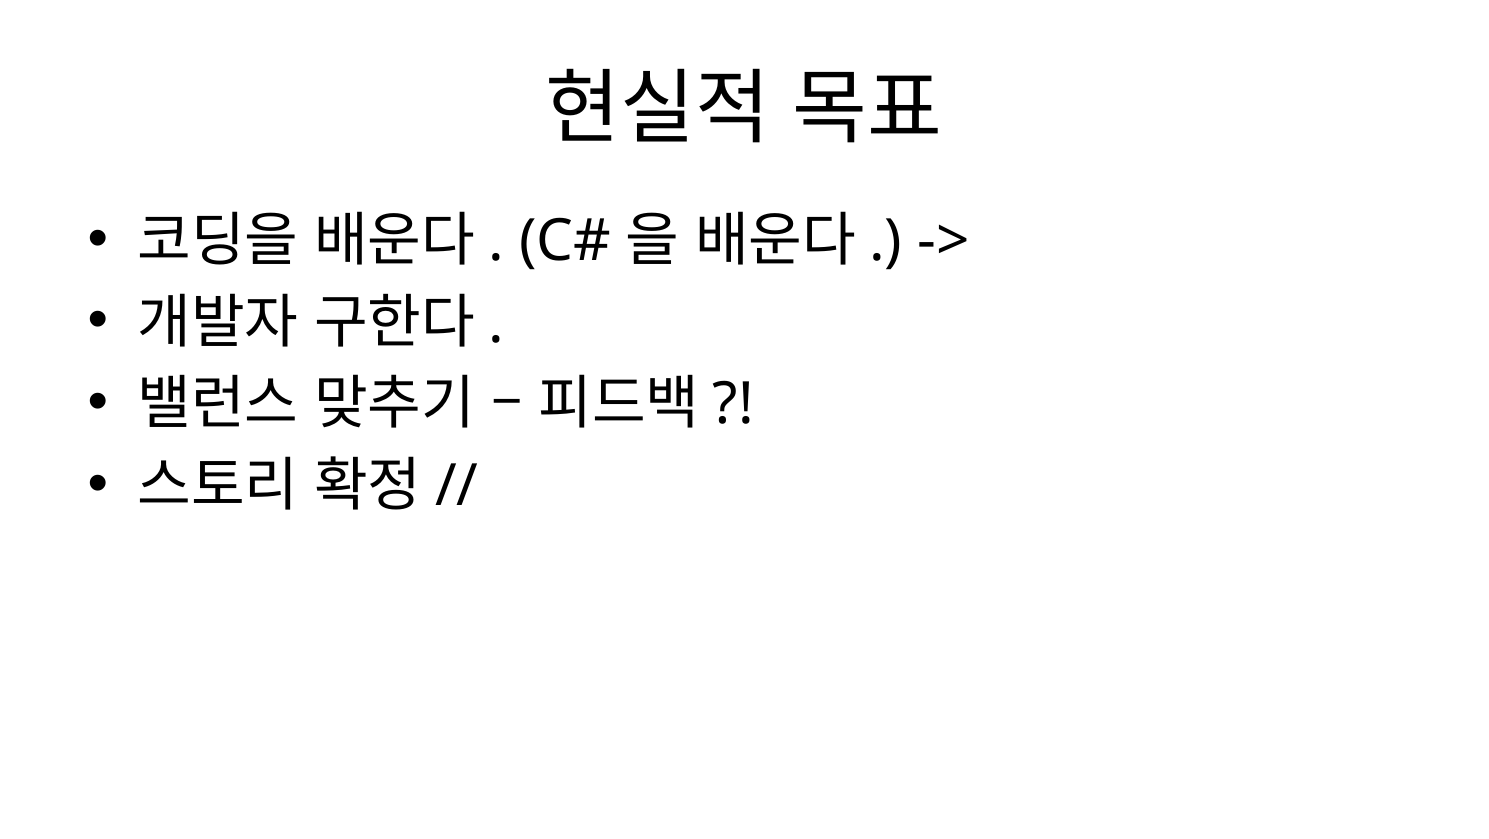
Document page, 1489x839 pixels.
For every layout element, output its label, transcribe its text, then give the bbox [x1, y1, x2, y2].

list 코딩을 배운다. (C#을 배운다.) -> 개발자 구한다. 밸런스 맞추기 – 피드백?! 스토리 확정// [74, 195, 1414, 749]
title 현실적 목표 [74, 33, 1414, 174]
